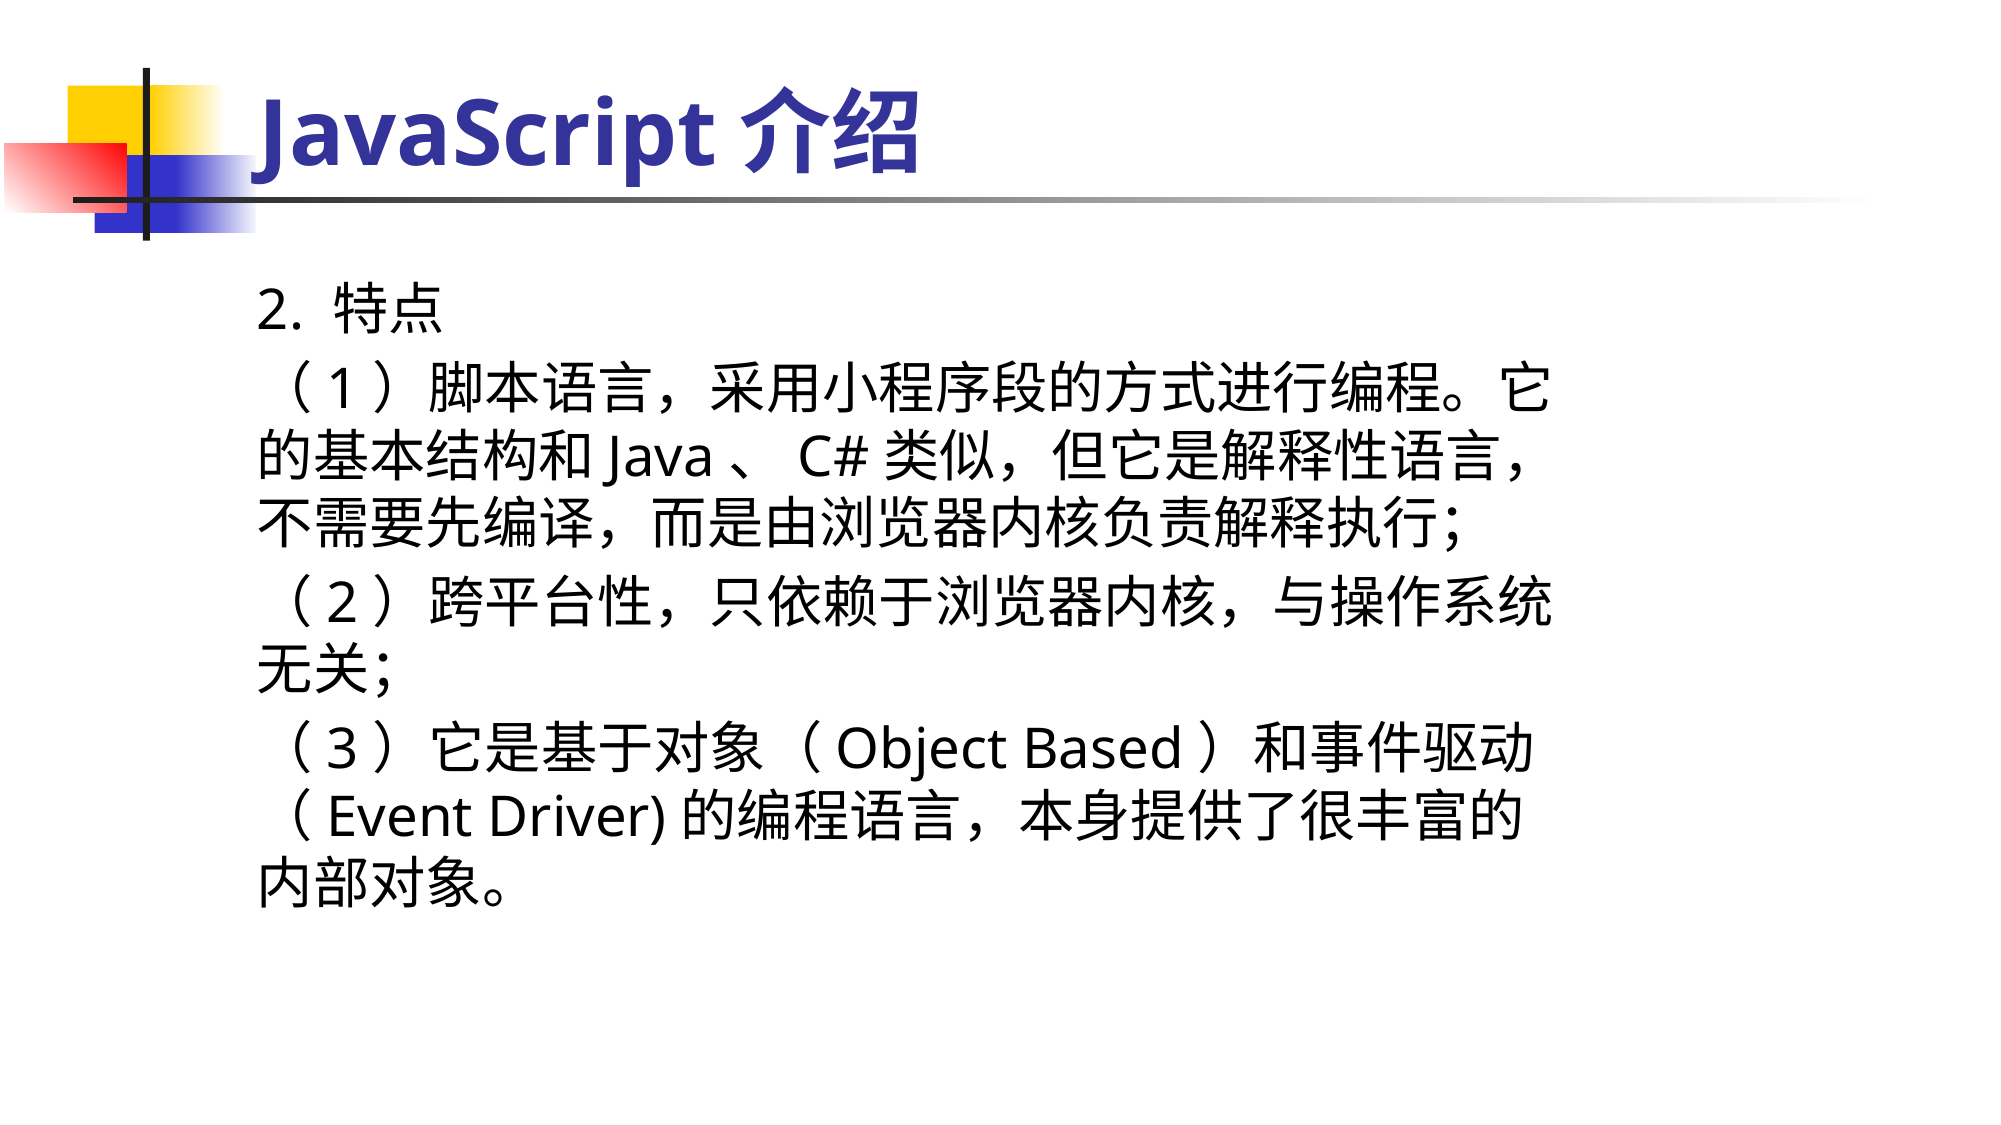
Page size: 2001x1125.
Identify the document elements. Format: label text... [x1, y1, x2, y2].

text_box JavaScript介绍 [244, 66, 1616, 205]
text_box 2. 特点 （1）脚本语言，采用小程序段的方式进行编程。它的基本结构和Java、C#类似，但它是解释性语言，不需要先编译，而是由浏览器内核负责解释执行； （2）跨平台性，只依赖于浏览器内核，与操作系统无关； （3）它是基于对象（Object Based）和事件驱动（Event Driver)的编程语言，本身提供了很丰富的内部对象。 [244, 267, 1592, 922]
